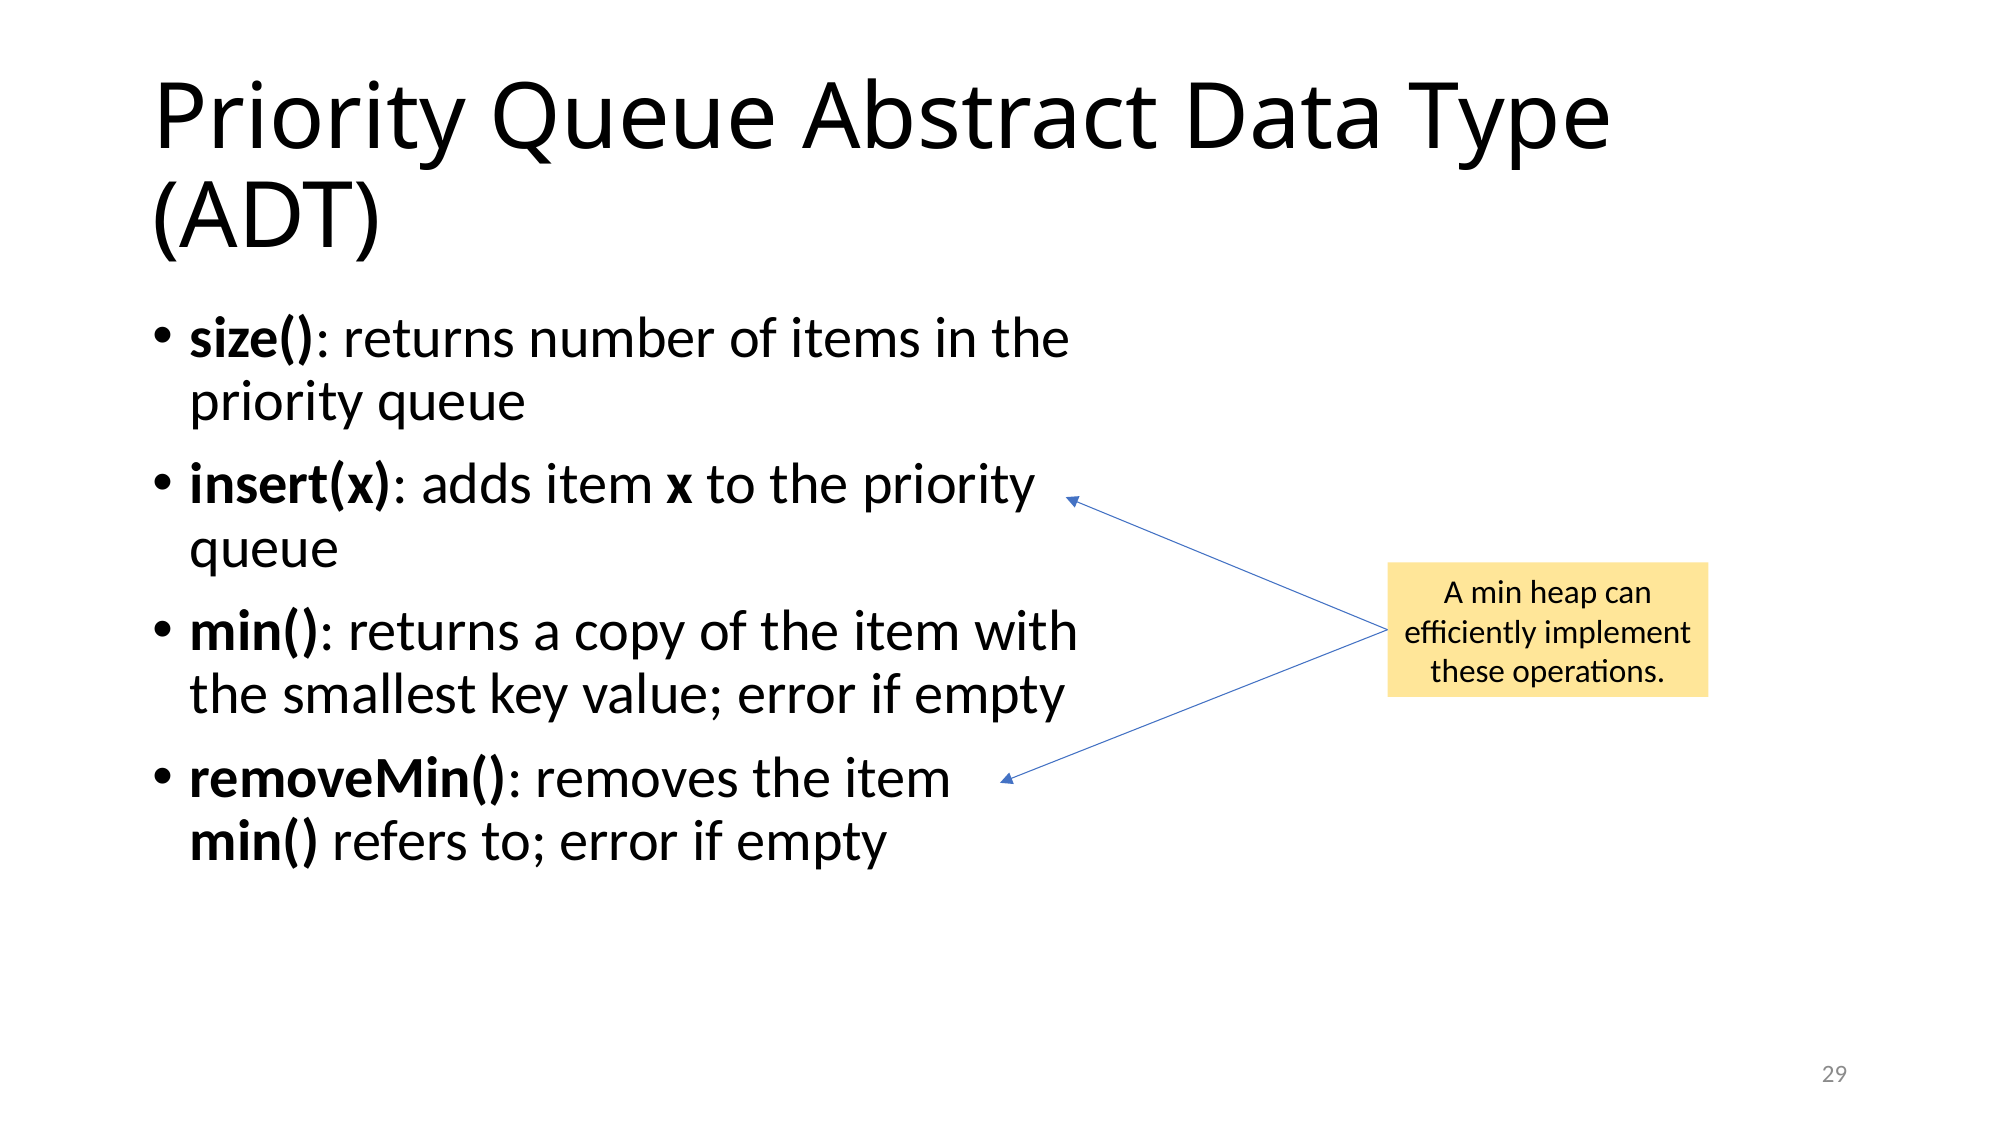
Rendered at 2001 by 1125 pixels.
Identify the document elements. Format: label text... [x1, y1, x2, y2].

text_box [1065, 497, 1388, 630]
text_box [999, 630, 1388, 783]
slide_number 29 [1412, 1042, 1863, 1103]
text_box A min heap can efficiently implement these operations. [1388, 562, 1709, 697]
title Priority Queue Abstract Data Type (ADT) [137, 59, 1863, 278]
list size(): returns number of items in the priority queue insert(x): adds item x to the priority queue min(): returns a copy of the item with the smallest key value; error if empty removeMin(): removes the item min() refers to; error if empty [137, 299, 1143, 1014]
